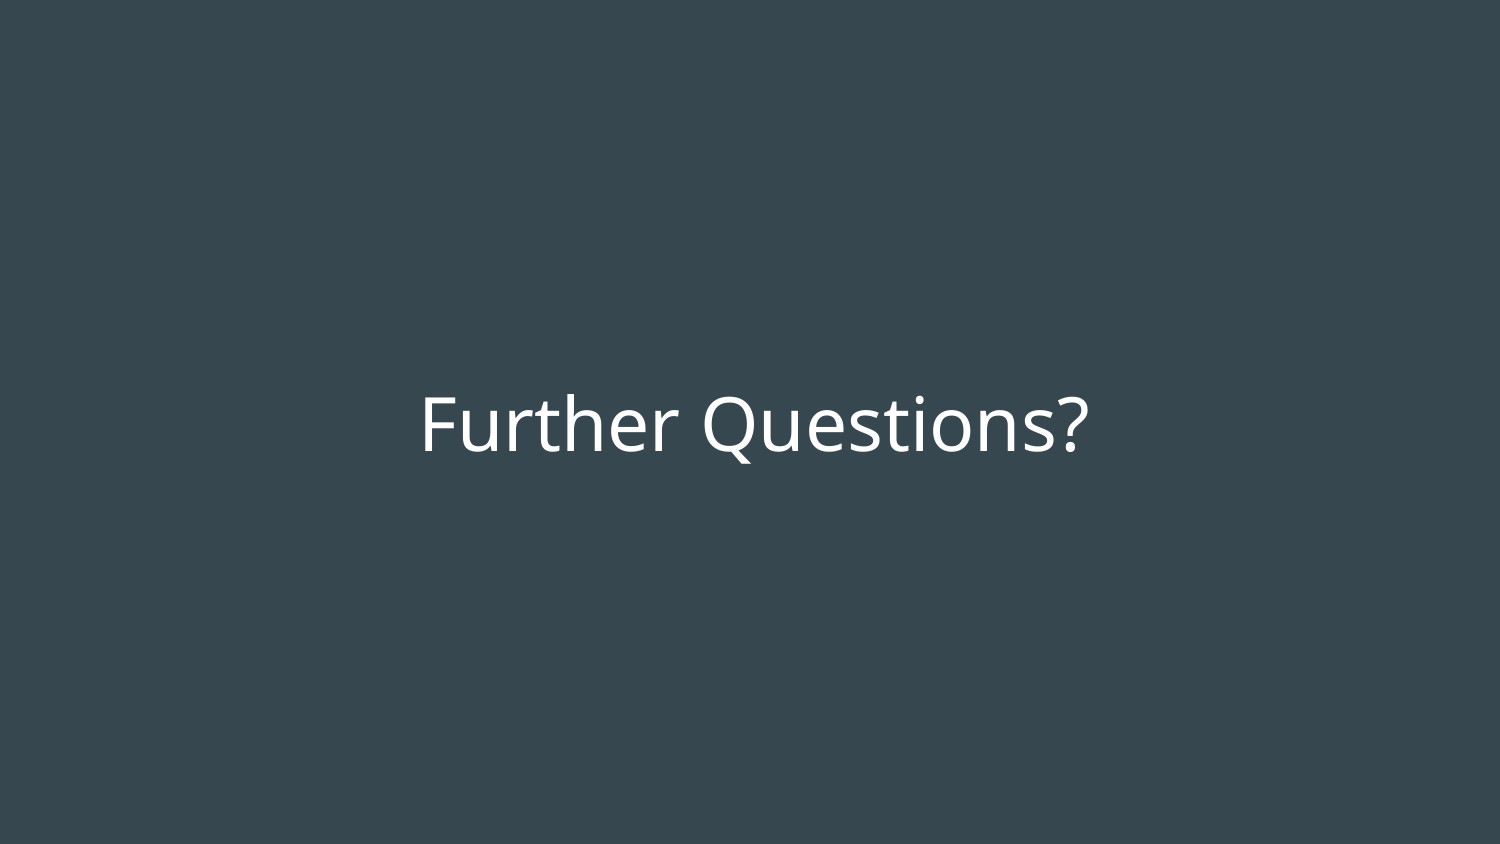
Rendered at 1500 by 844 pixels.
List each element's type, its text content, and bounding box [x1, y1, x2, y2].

title Further Questions? [110, 351, 1399, 493]
